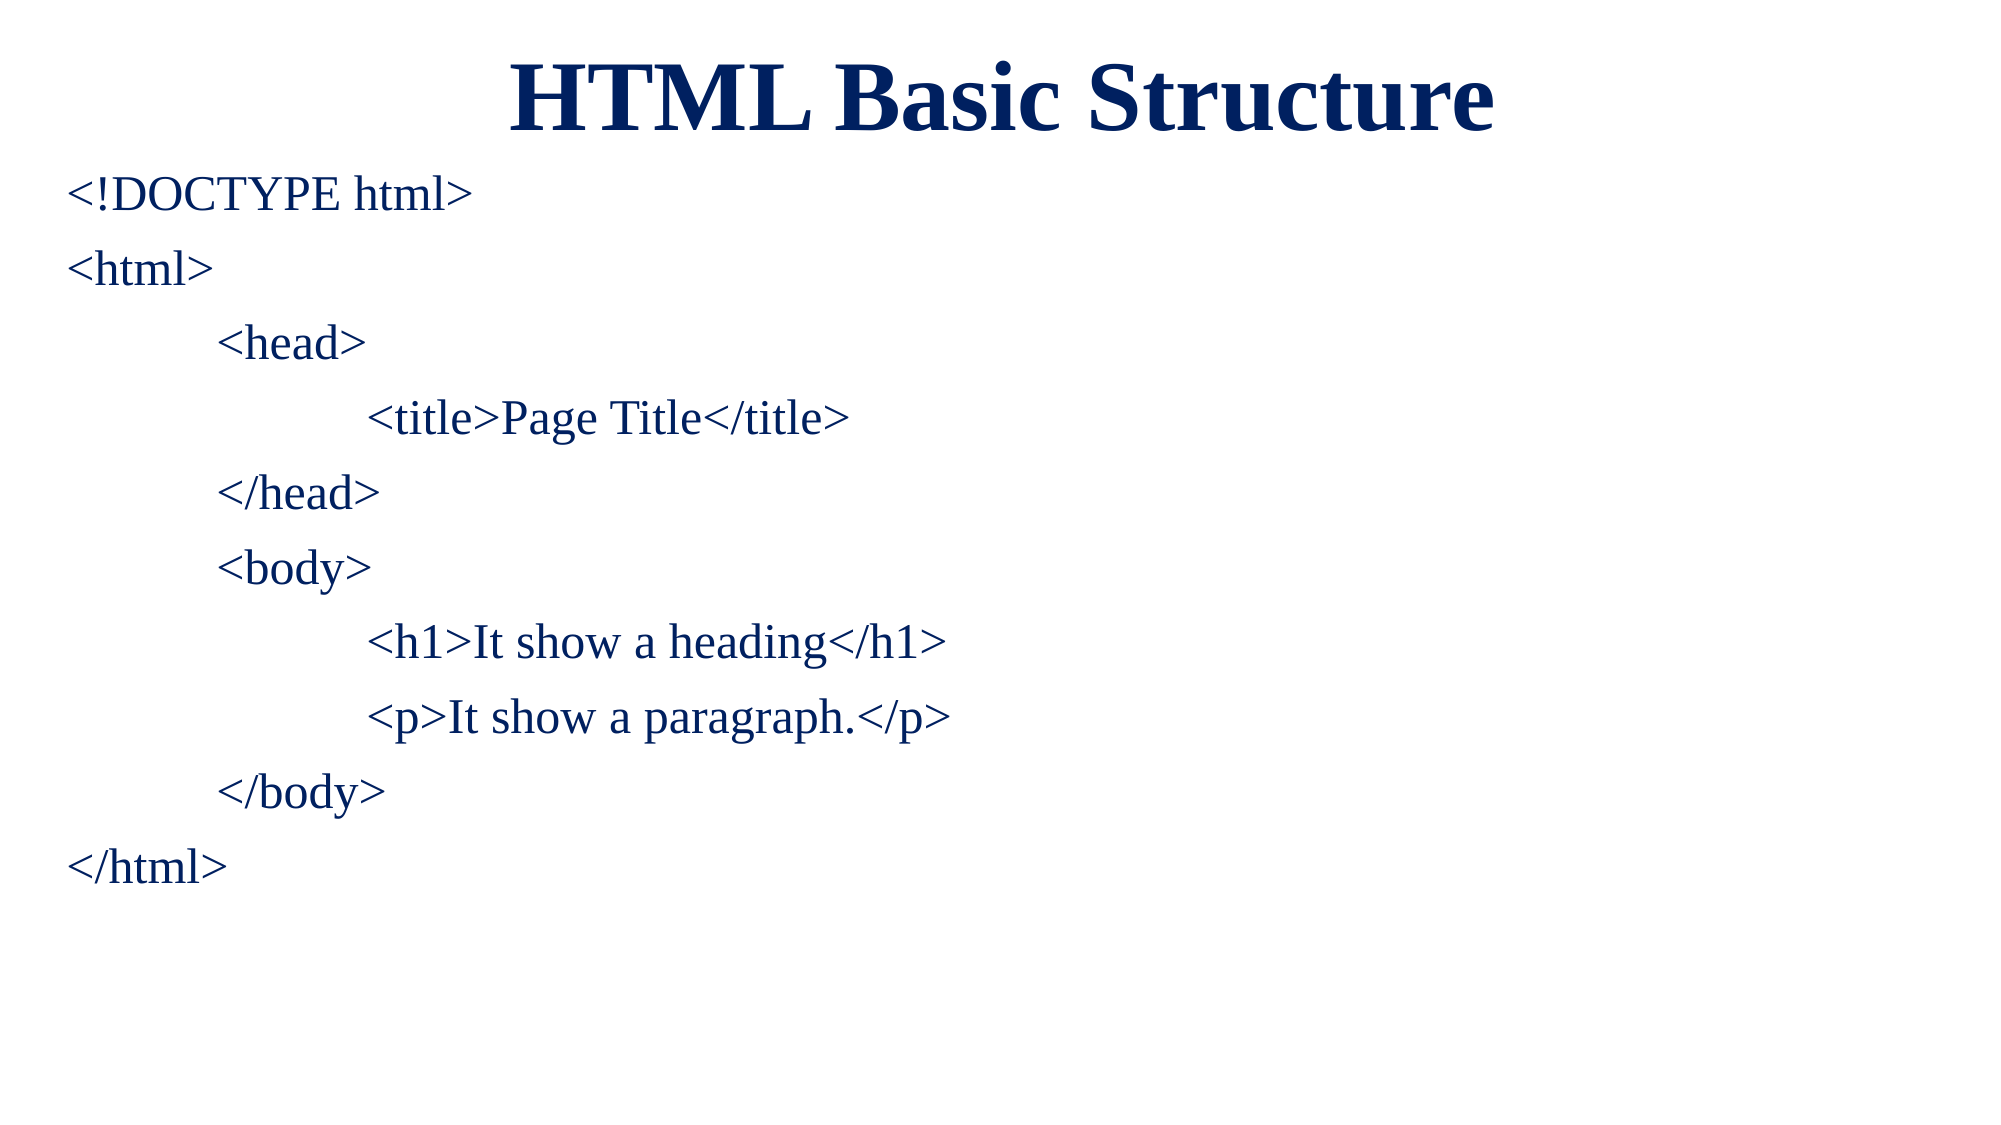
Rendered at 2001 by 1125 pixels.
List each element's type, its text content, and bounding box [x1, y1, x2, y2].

subtitle <!DOCTYPE html> <html> <head> <title>Page Title</title> </head> <body> <h1>It show a heading</h1> <p>It show a paragraph.</p> </body> </html> [51, 159, 1955, 948]
title HTML Basic Structure [51, 35, 1955, 159]
